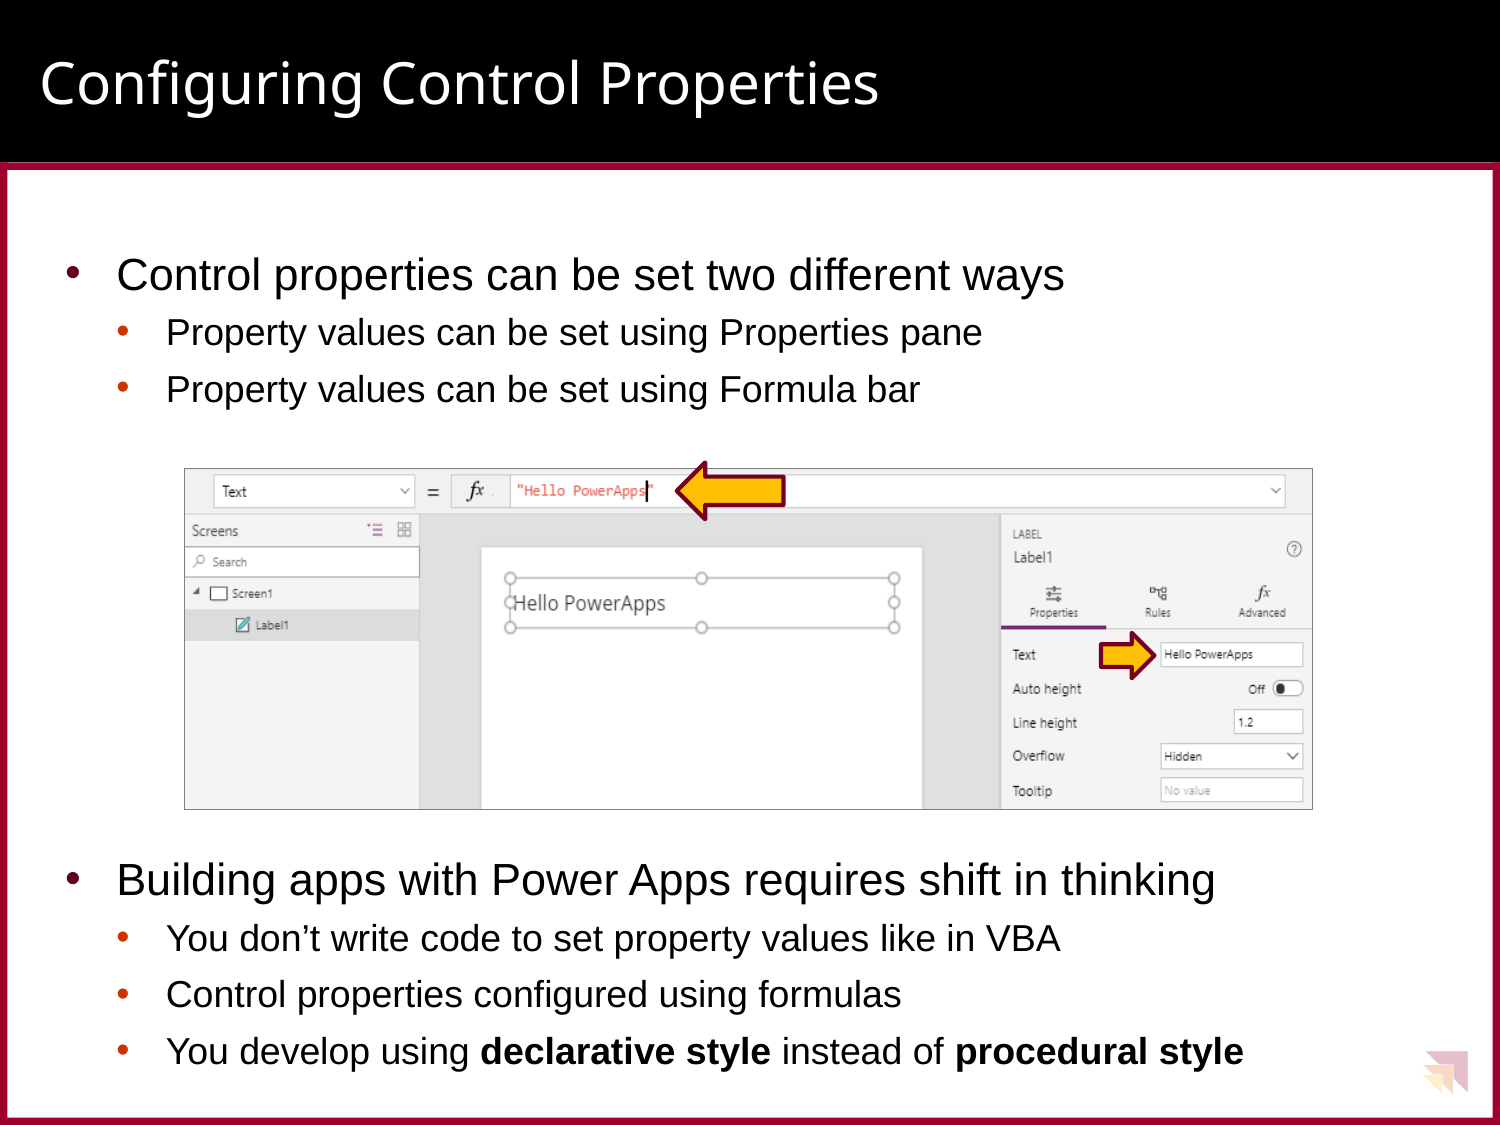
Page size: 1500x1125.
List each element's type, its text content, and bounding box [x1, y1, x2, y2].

list Control properties can be set two different ways Property values can be set using Properties pane Property values can be set using Formula bar Building apps with Power Apps requires shift in thinking You don’t write code to set property values like in VBA Control properties configured using formulas You develop using declarative style instead of procedural style [50, 237, 1488, 1088]
title Configuring Control Properties [24, 12, 1438, 150]
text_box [183, 462, 1313, 810]
